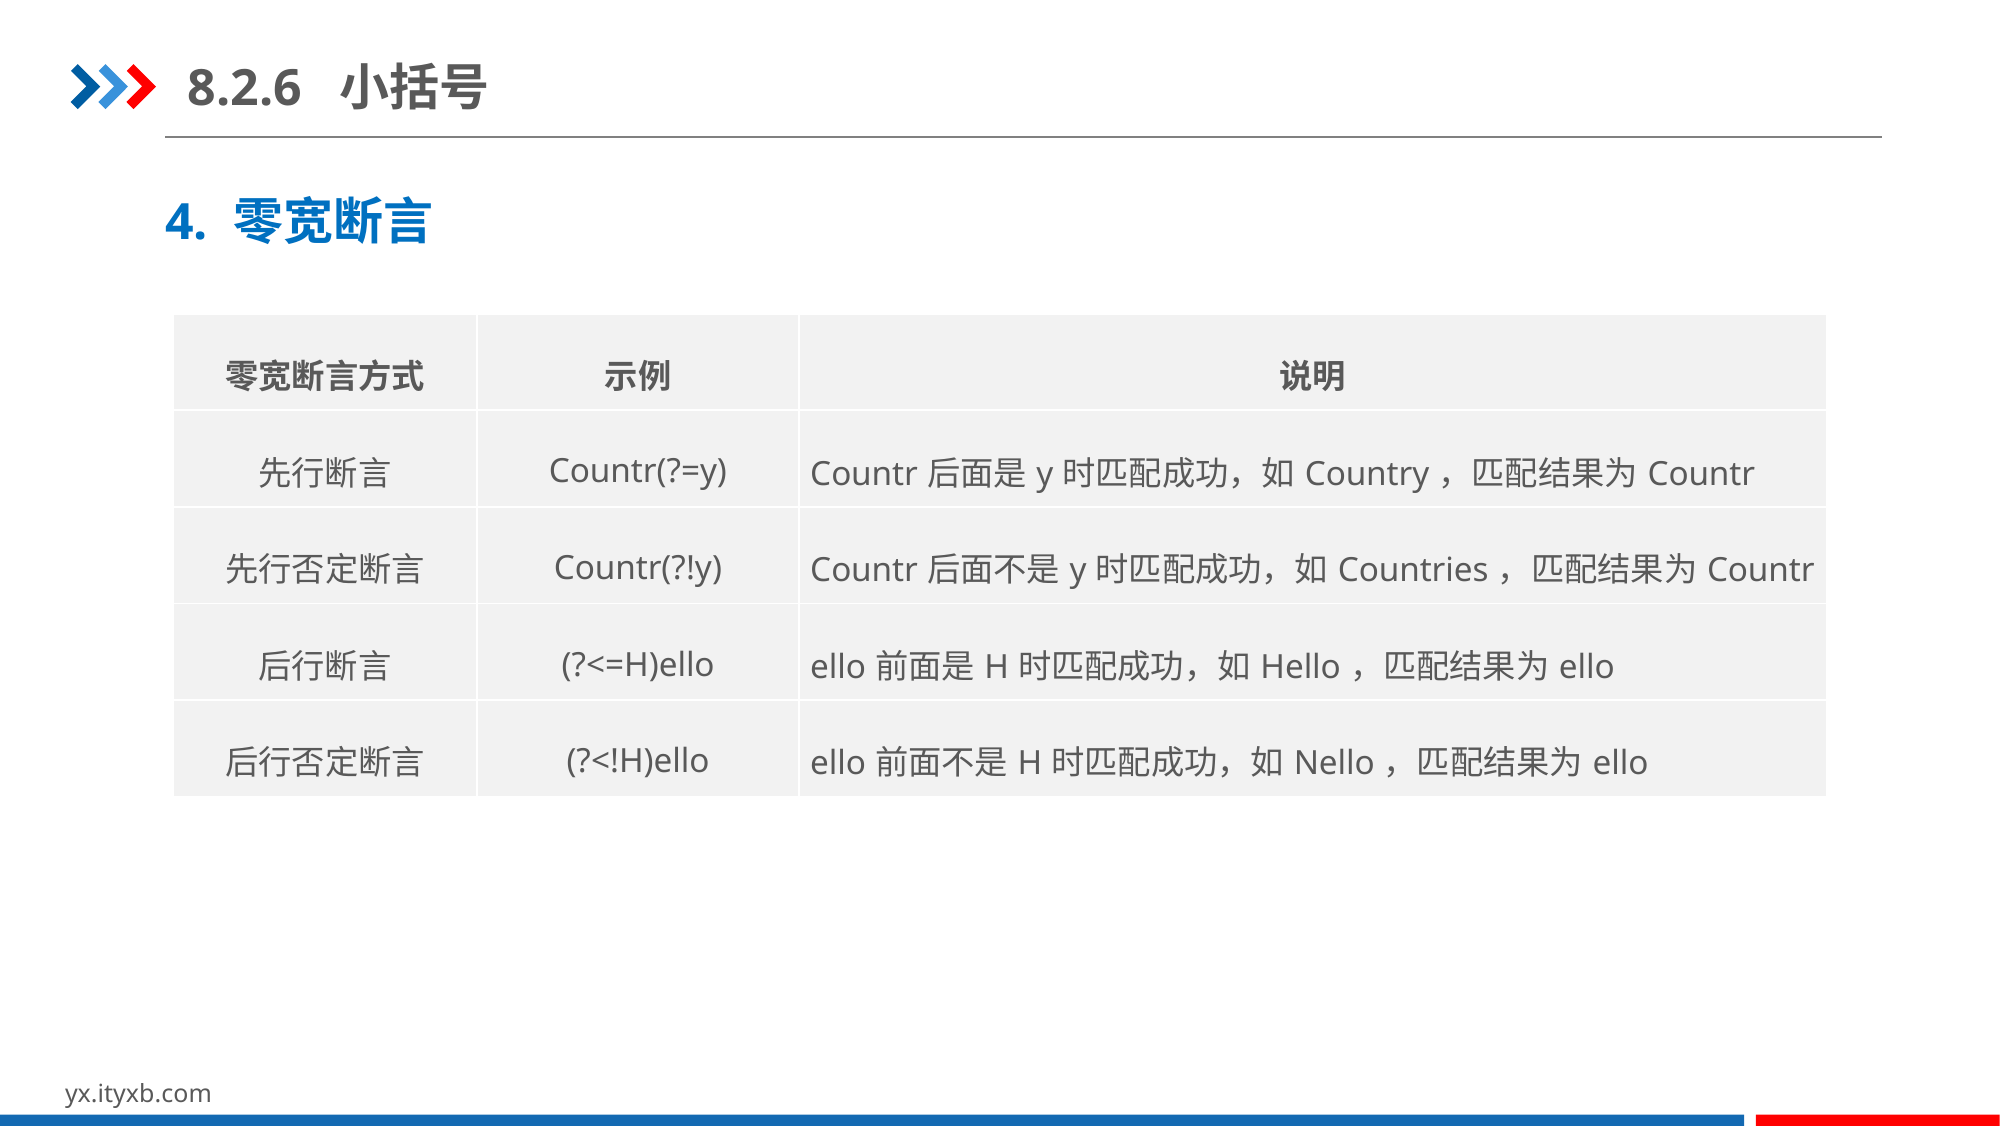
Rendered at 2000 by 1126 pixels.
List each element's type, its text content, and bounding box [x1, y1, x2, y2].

table_cell Countr后面是y时匹配成功，如Country，匹配结果为Countr [800, 411, 1826, 506]
table_header 说明 [800, 315, 1826, 409]
table_header 零宽断言方式 [174, 315, 476, 409]
table_cell 先行否定断言 [174, 508, 476, 603]
table_cell ello前面是H时匹配成功，如Hello，匹配结果为ello [800, 604, 1826, 699]
text_box 4. 零宽断言 [150, 182, 1142, 258]
table_cell 后行否定断言 [174, 701, 476, 796]
table_cell (?<=H)ello [478, 604, 798, 699]
table_cell 先行断言 [174, 411, 476, 506]
table_cell Countr后面不是y时匹配成功，如Countries，匹配结果为Countr [800, 508, 1826, 603]
table_cell ello前面不是H时匹配成功，如Nello，匹配结果为ello [800, 701, 1826, 796]
table_cell Countr(?!y) [478, 508, 798, 603]
table_cell (?<!H)ello [478, 701, 798, 796]
table_cell Countr(?=y) [478, 411, 798, 506]
text_box 8.2.6 小括号 [187, 43, 827, 127]
table_cell 后行断言 [174, 604, 476, 699]
table_header 示例 [478, 315, 798, 409]
